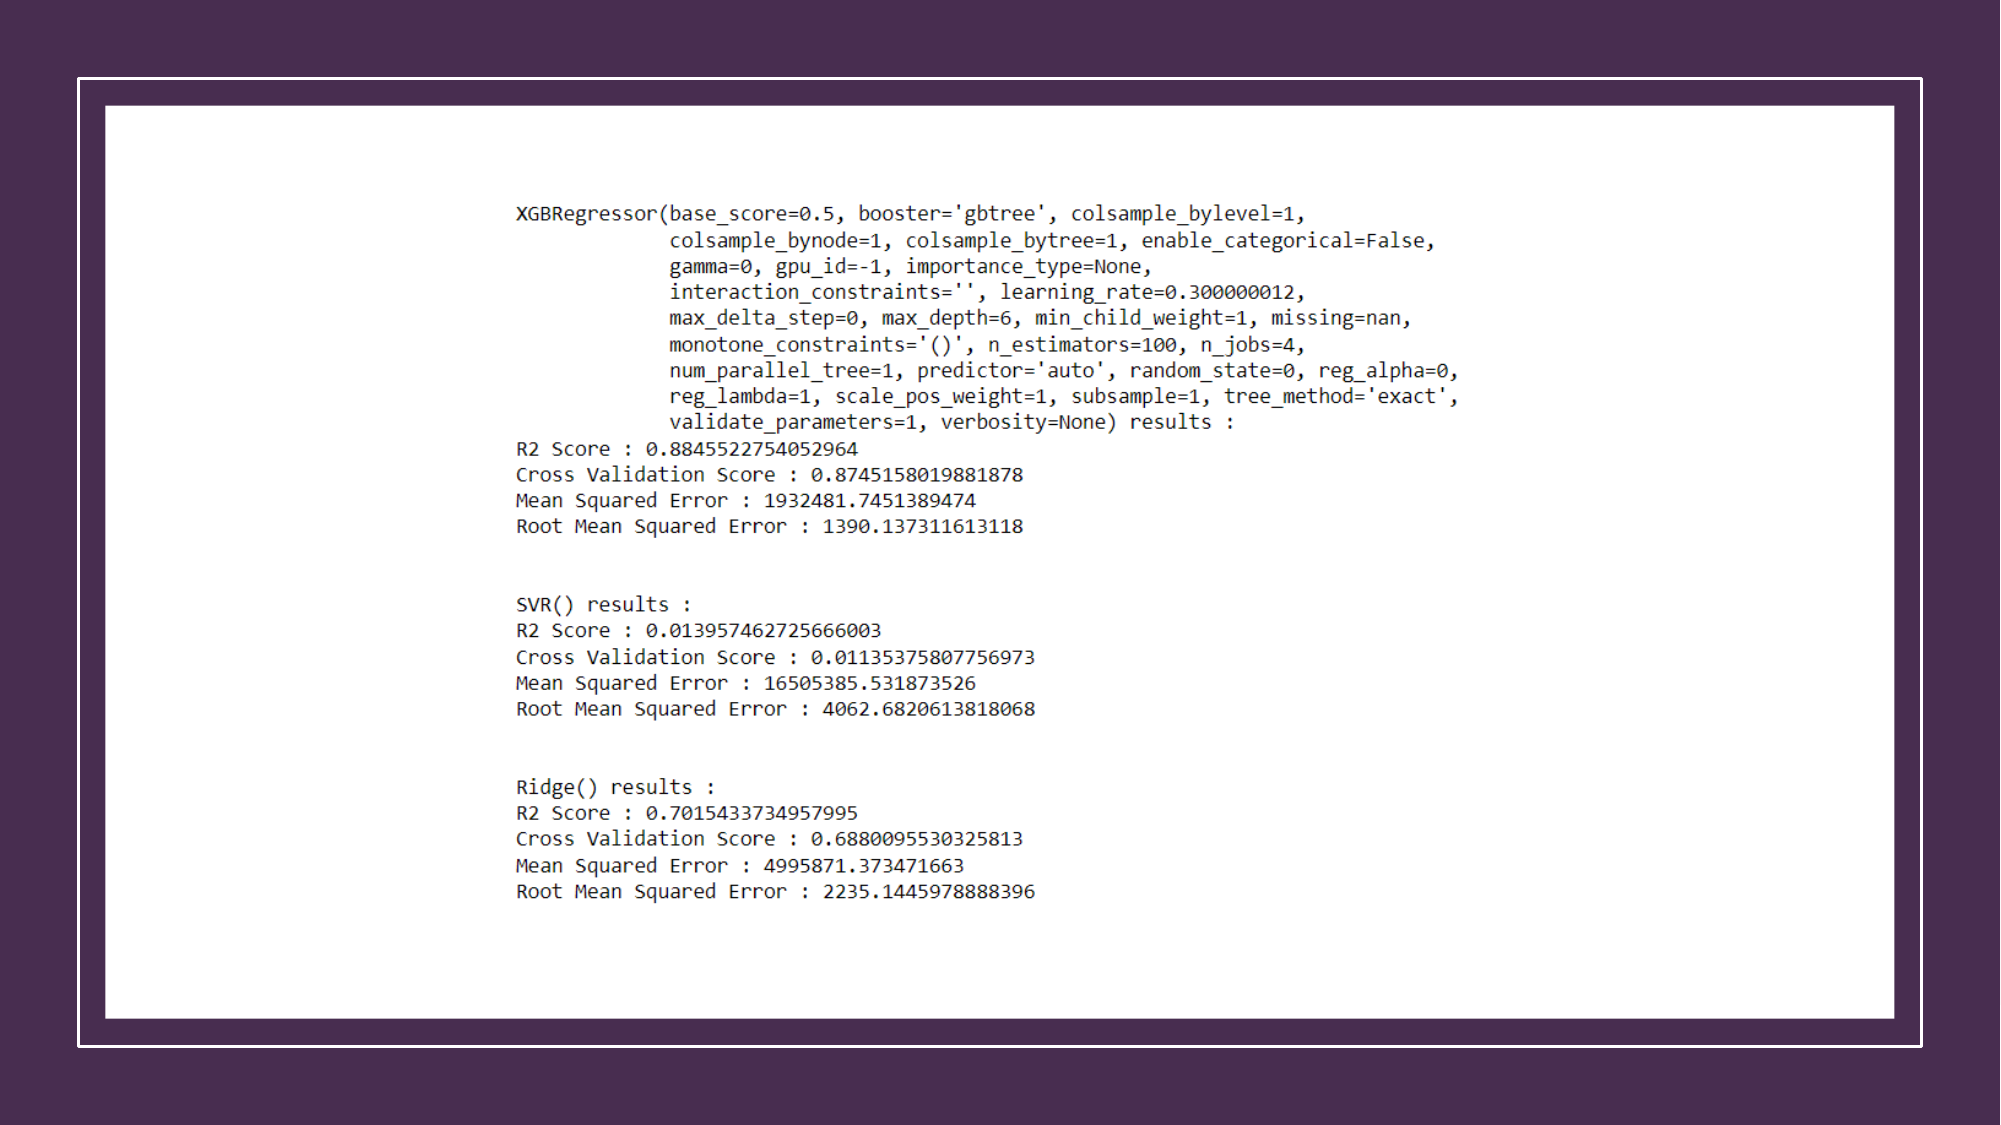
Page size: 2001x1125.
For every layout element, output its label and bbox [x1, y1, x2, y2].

picture [0, 1006, 2000, 1125]
text_box [0, 0, 2000, 1004]
picture [494, 184, 1507, 940]
text_box [77, 77, 1923, 1004]
